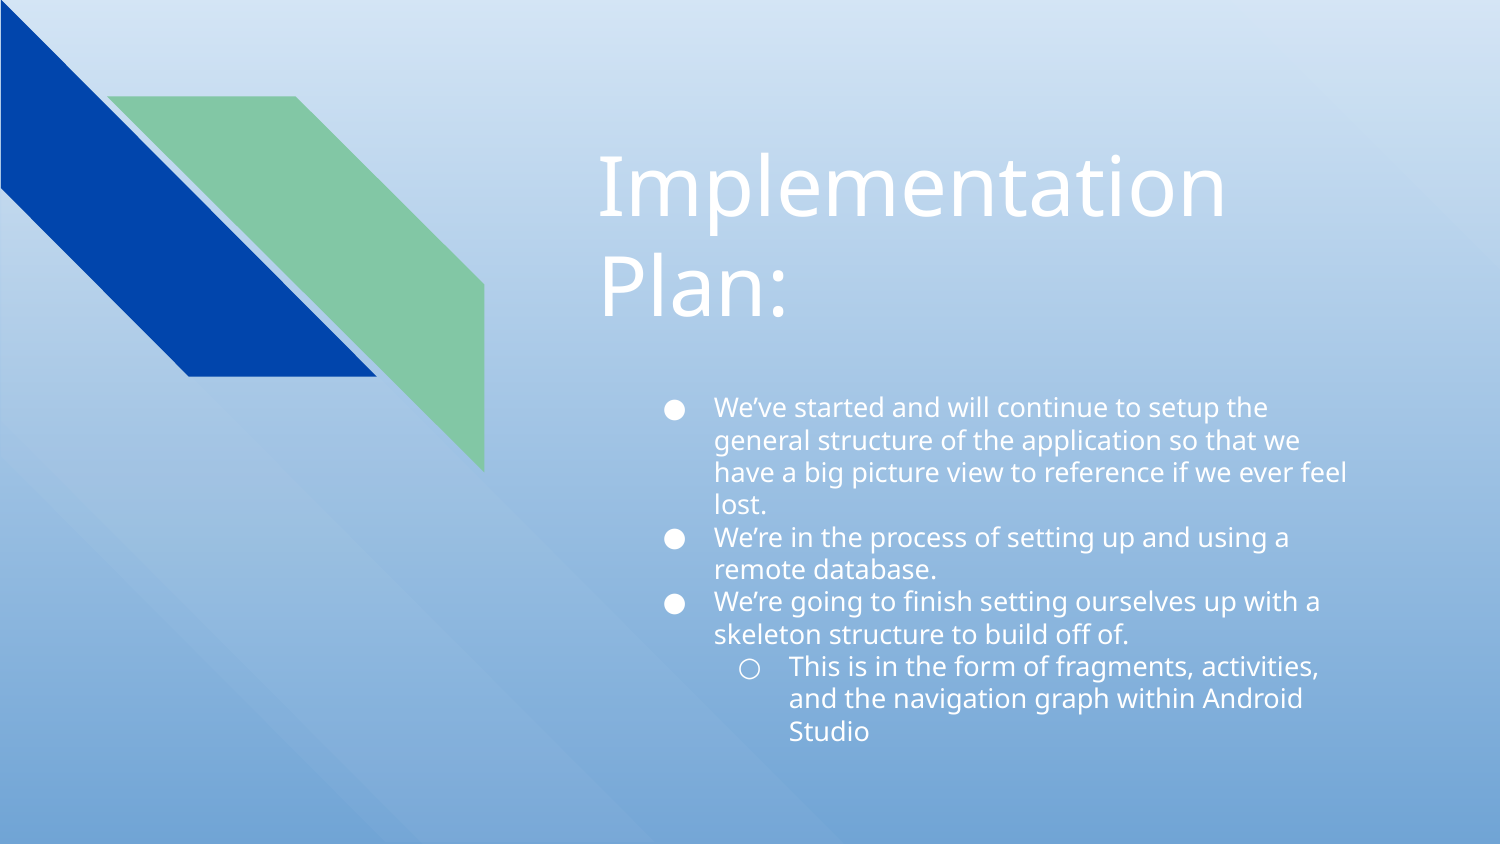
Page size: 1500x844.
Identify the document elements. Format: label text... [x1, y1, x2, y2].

subtitle We’ve started and will continue to setup the general structure of the application so that we have a big picture view to reference if we ever feel lost. We’re in the process of setting up and using a remote database. We’re going to finish setting ourselves up with a skeleton structure to build off of. This is in the form of fragments, activities, and the navigation graph within Android Studio [623, 375, 1365, 785]
title Implementation Plan: [582, 118, 1406, 422]
